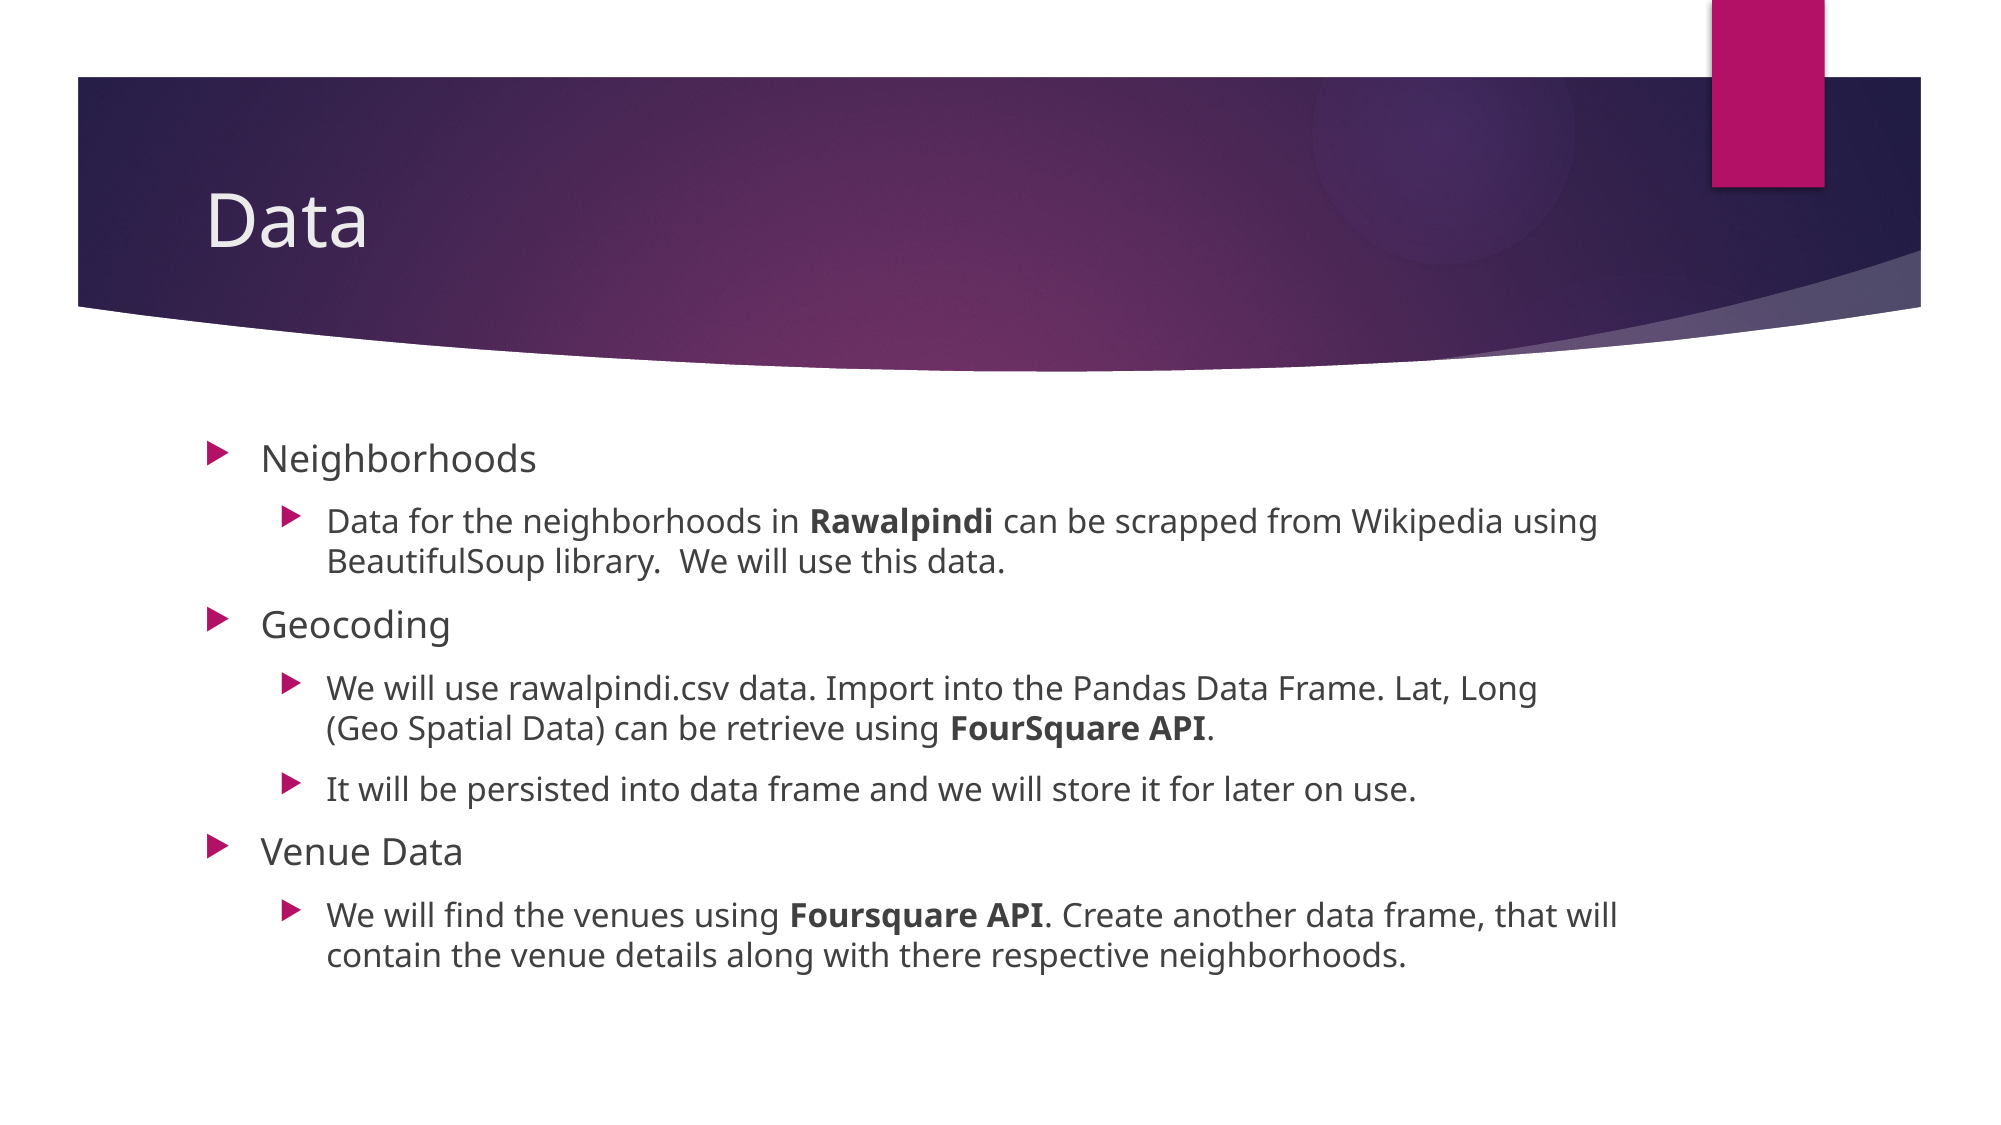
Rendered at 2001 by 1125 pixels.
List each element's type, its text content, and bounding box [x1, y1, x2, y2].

title Data [189, 159, 1627, 276]
list Neighborhoods Data for the neighborhoods in Rawalpindi can be scrapped from Wikipedia using BeautifulSoup library. We will use this data. Geocoding We will use rawalpindi.csv data. Import into the Pandas Data Frame. Lat, Long (Geo Spatial Data) can be retrieve using FourSquare API. It will be persisted into data frame and we will store it for later on use. Venue Data We will find the venues using Foursquare API. Create another data frame, that will contain the venue details along with there respective neighborhoods. [189, 427, 1638, 988]
